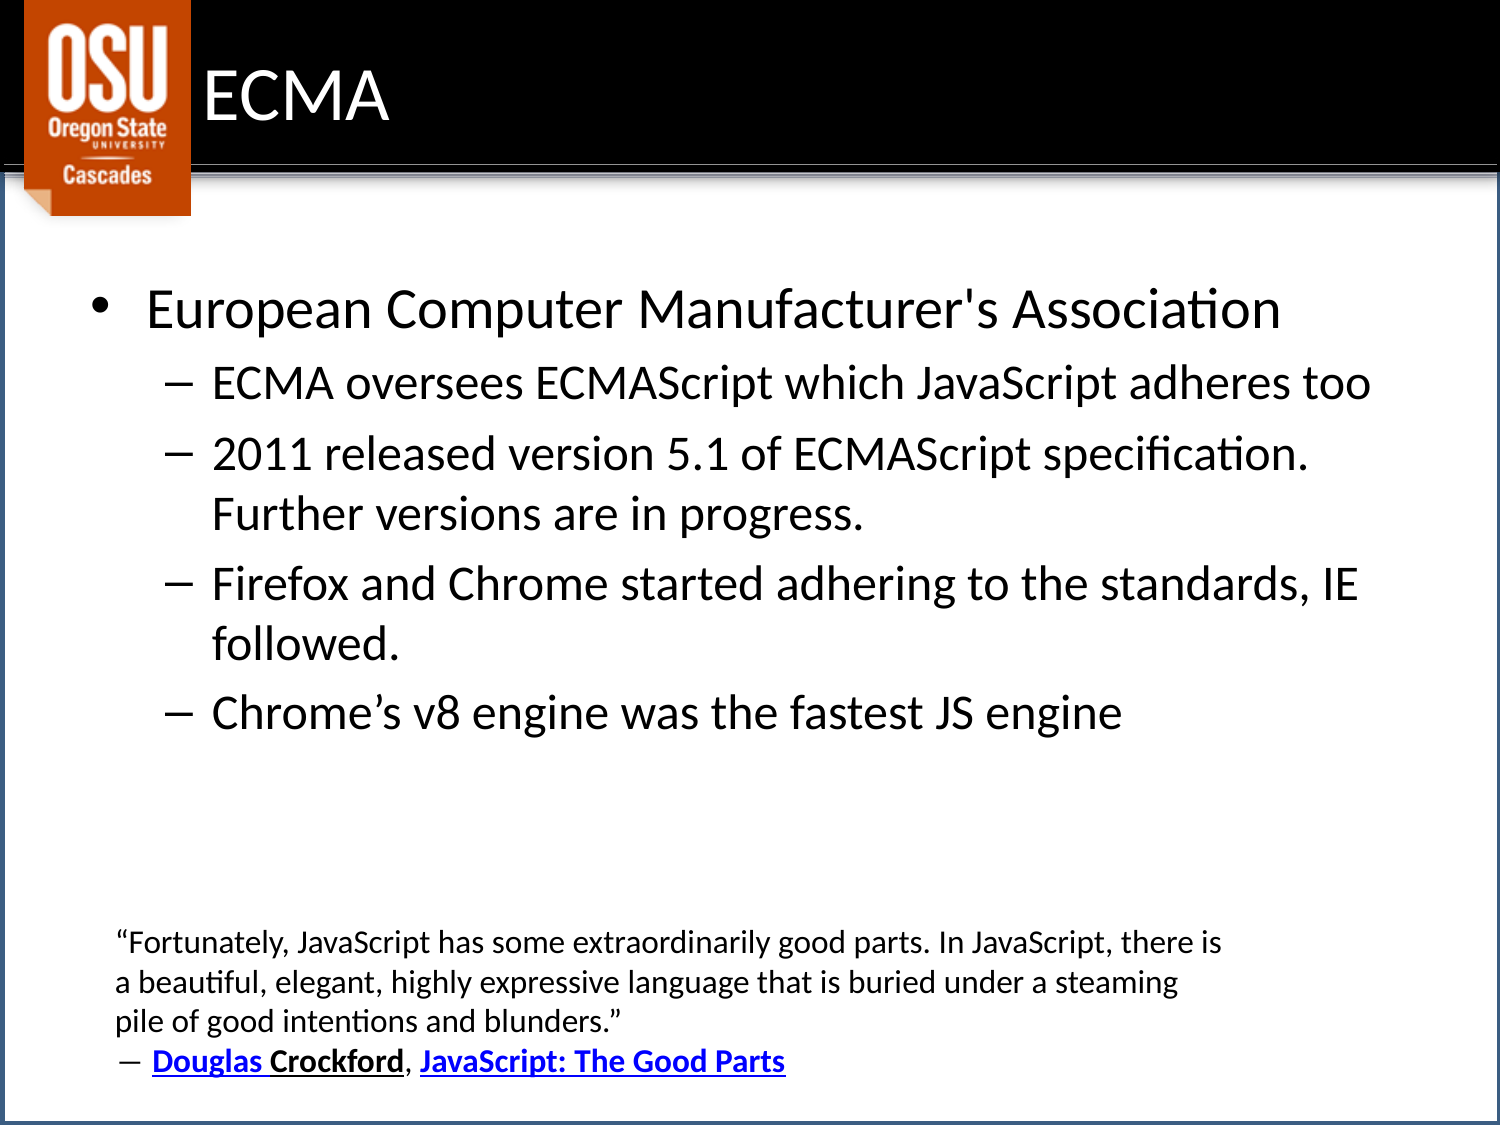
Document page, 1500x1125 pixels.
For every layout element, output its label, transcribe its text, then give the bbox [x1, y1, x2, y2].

title ECMA [187, 0, 1425, 184]
list European Computer Manufacturer's Association ECMA oversees ECMAScript which JavaScript adheres too 2011 released version 5.1 of ECMAScript specification. Further versions are in progress. Firefox and Chrome started adhering to the standards, IE followed. Chrome’s v8 engine was the fastest JS engine [75, 262, 1425, 1005]
picture [0, 0, 1500, 1125]
text_box “Fortunately, JavaScript has some extraordinarily good parts. In JavaScript, there is a beautiful, elegant, highly expressive language that is buried under a steaming pile of good intentions and blunders.” ― Douglas Crockford, JavaScript: The Good Parts [99, 912, 1250, 1087]
